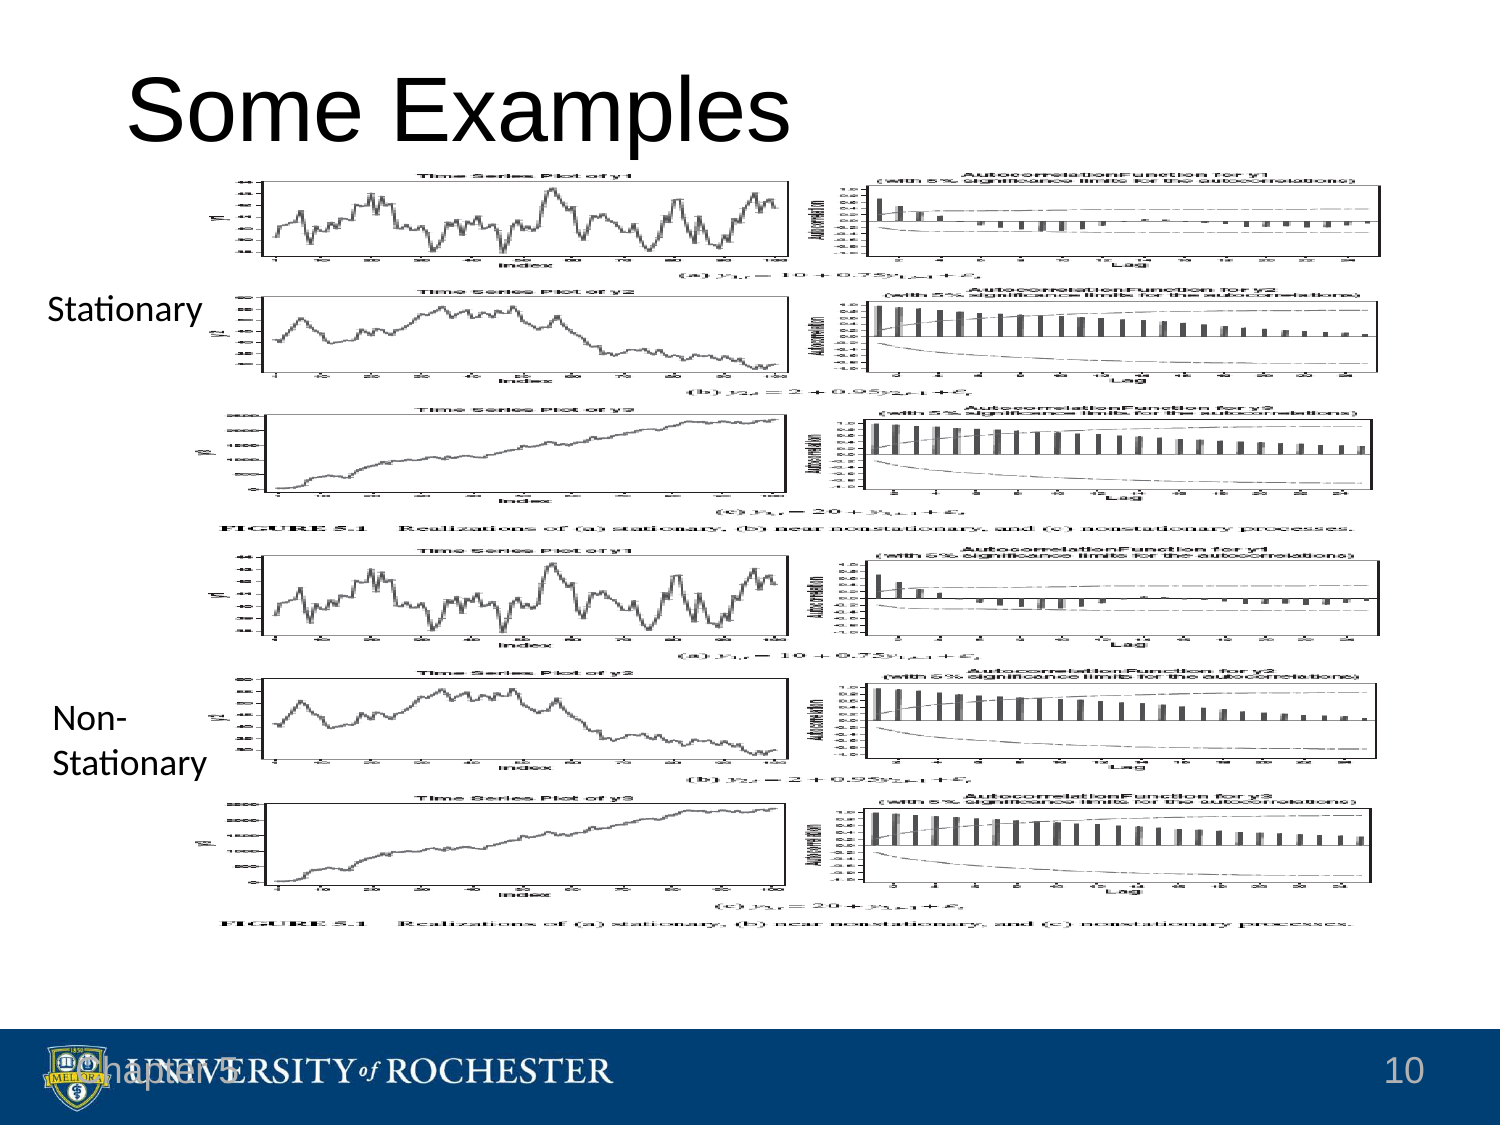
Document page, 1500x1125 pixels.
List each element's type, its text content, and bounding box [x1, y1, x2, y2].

text_box Stationary [32, 276, 137, 337]
picture [0, 1029, 1500, 1125]
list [142, 545, 1426, 935]
slide_number 10 [1080, 1046, 1425, 1103]
picture [142, 166, 1426, 538]
title Some Examples [125, 50, 1365, 165]
text_box Non-Stationary [37, 685, 137, 791]
slide_number Chapter 5 [75, 1046, 420, 1103]
